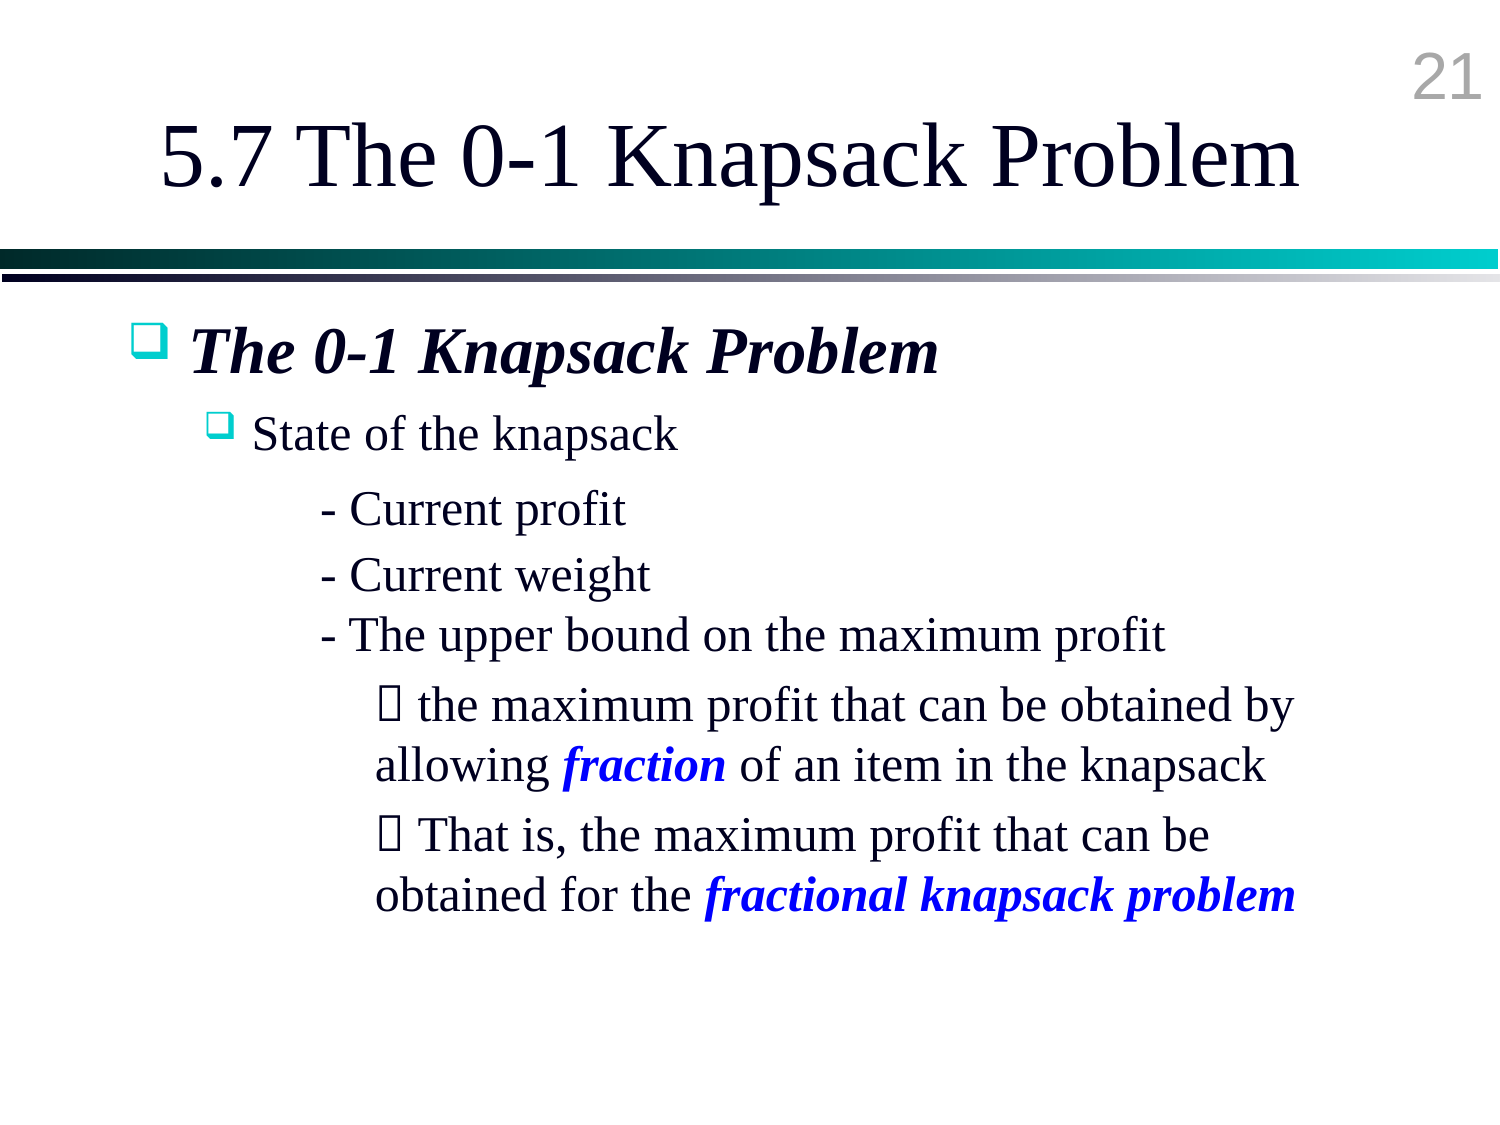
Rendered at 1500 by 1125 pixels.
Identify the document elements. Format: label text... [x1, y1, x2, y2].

text_box - Current profit [305, 467, 680, 543]
list The 0-1 Knapsack Problem [111, 299, 1412, 434]
slide_number 21 [1187, 24, 1500, 101]
title 5.7 The 0-1 Knapsack Problem [143, 55, 1424, 245]
text_box  That is, the maximum profit that can be obtained for the fractional knapsack problem [360, 793, 1400, 929]
text_box  the maximum profit that can be obtained by allowing fraction of an item in the knapsack [360, 663, 1400, 793]
text_box - The upper bound on the maximum profit [305, 593, 1376, 669]
text_box - Current weight [305, 543, 680, 593]
text_box State of the knapsack [188, 404, 939, 468]
